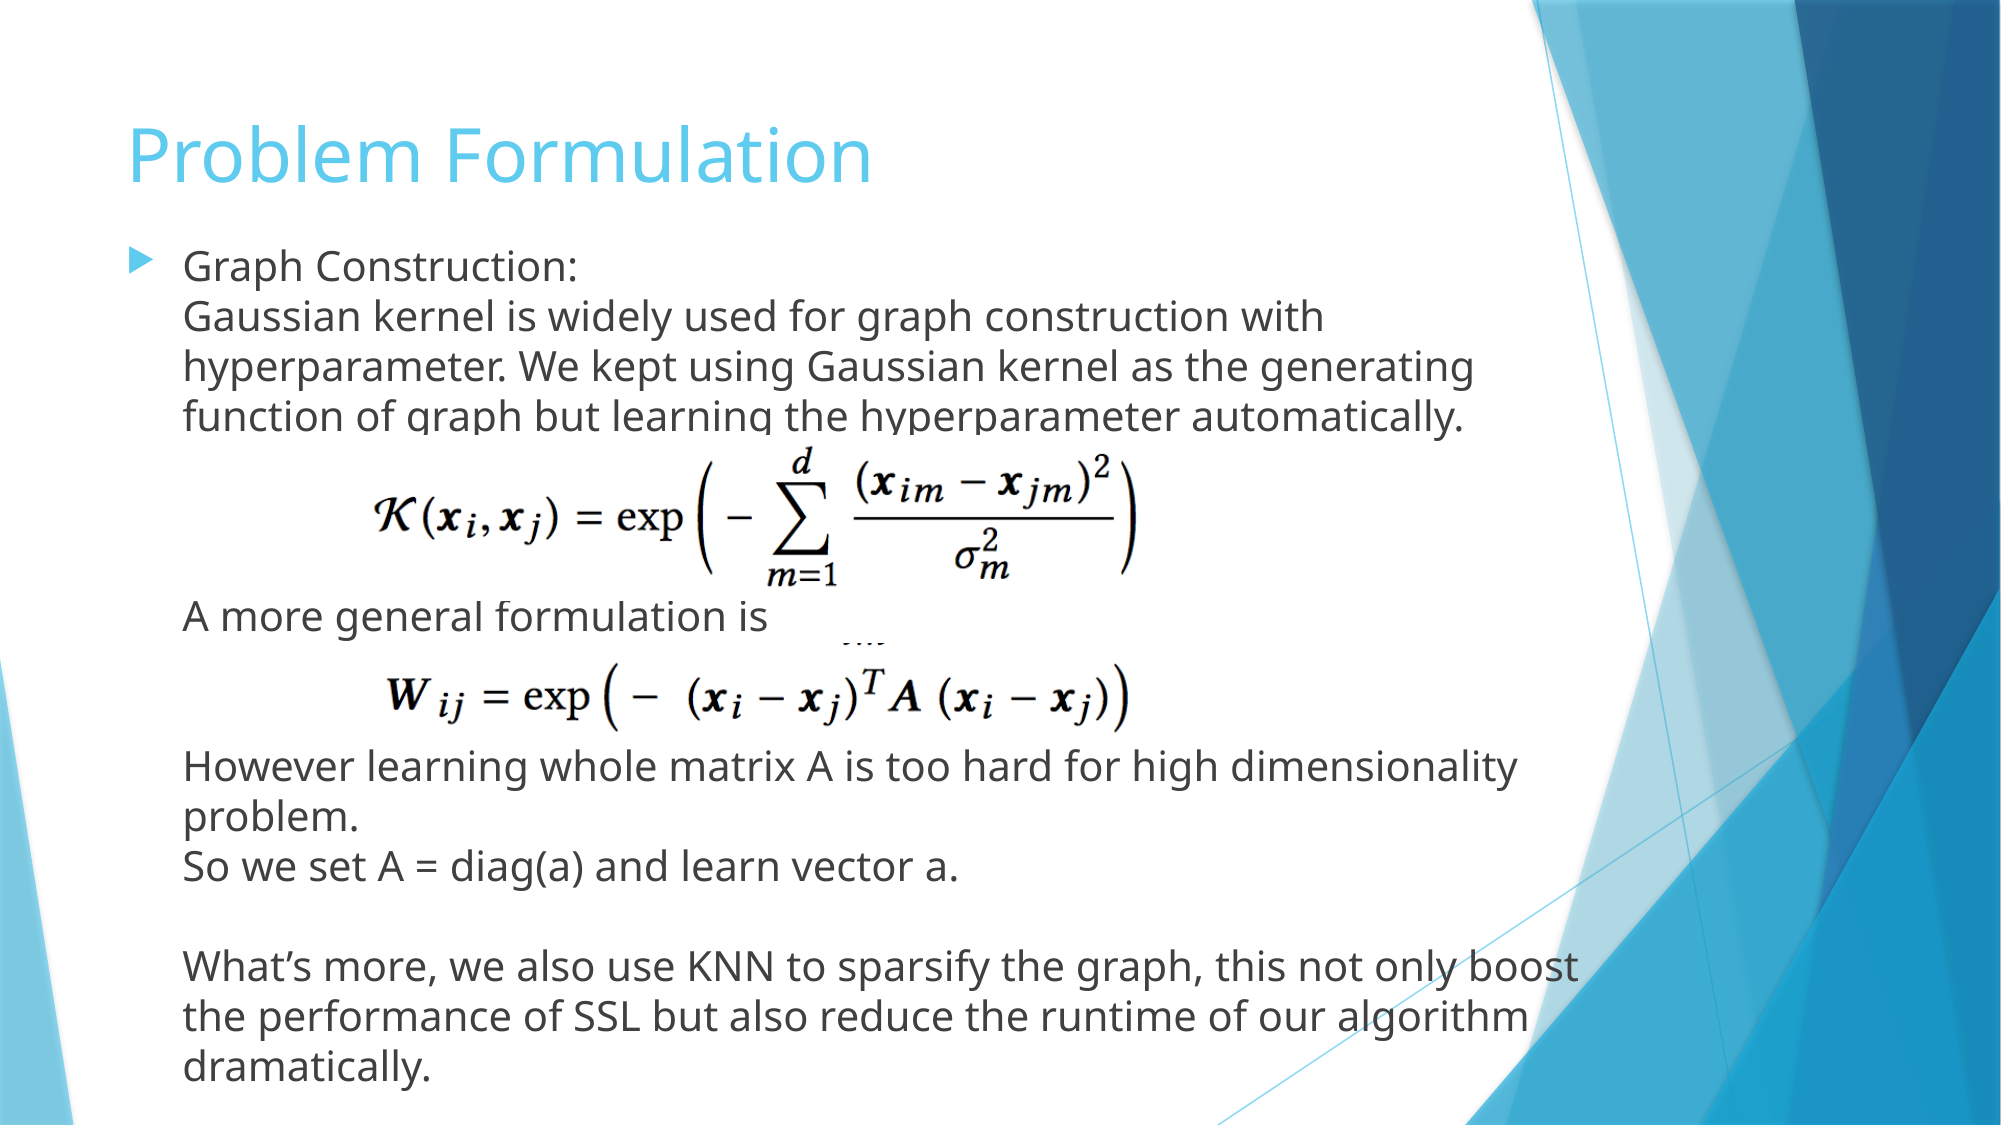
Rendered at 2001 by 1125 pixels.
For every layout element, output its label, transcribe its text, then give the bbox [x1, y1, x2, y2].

title Problem Formulation [111, 99, 1522, 232]
list Graph Construction: Gaussian kernel is widely used for graph construction with hyperparameter. We kept using Gaussian kernel as the generating function of graph but learning the hyperparameter automatically. A more general formulation is However learning whole matrix A is too hard for high dimensionality problem. So we set A = diag(a) and learn vector a. What’s more, we also use KNN to sparsify the graph, this not only boost the performance of SSL but also reduce the runtime of our algorithm dramatically. [111, 232, 1658, 999]
picture [375, 643, 1133, 741]
picture [340, 434, 1144, 601]
